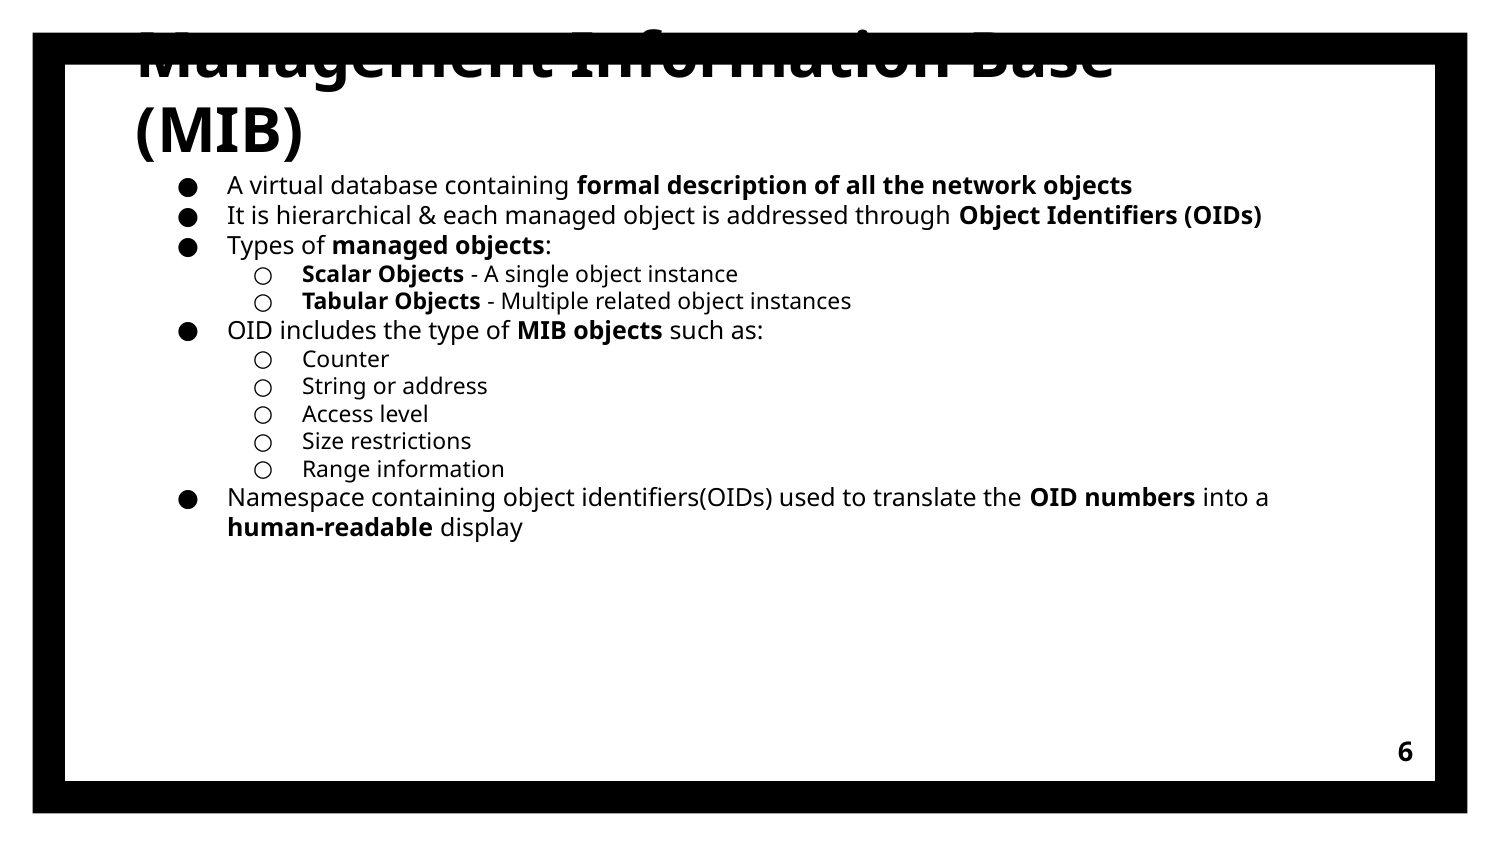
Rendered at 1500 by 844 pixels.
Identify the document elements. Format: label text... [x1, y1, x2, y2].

title Management Information Base (MIB) [120, 81, 1287, 180]
slide_number ‹#› [1338, 720, 1429, 786]
text_box A virtual database containing formal description of all the network objects It is hierarchical & each managed object is addressed through Object Identifiers (OIDs) Types of managed objects: Scalar Objects - A single object instance Tabular Objects - Multiple related object instances OID includes the type of MIB objects such as: Counter String or address Access level Size restrictions Range information Namespace containing object identifiers(OIDs) used to translate the OID numbers into a human-readable display [137, 154, 1355, 563]
